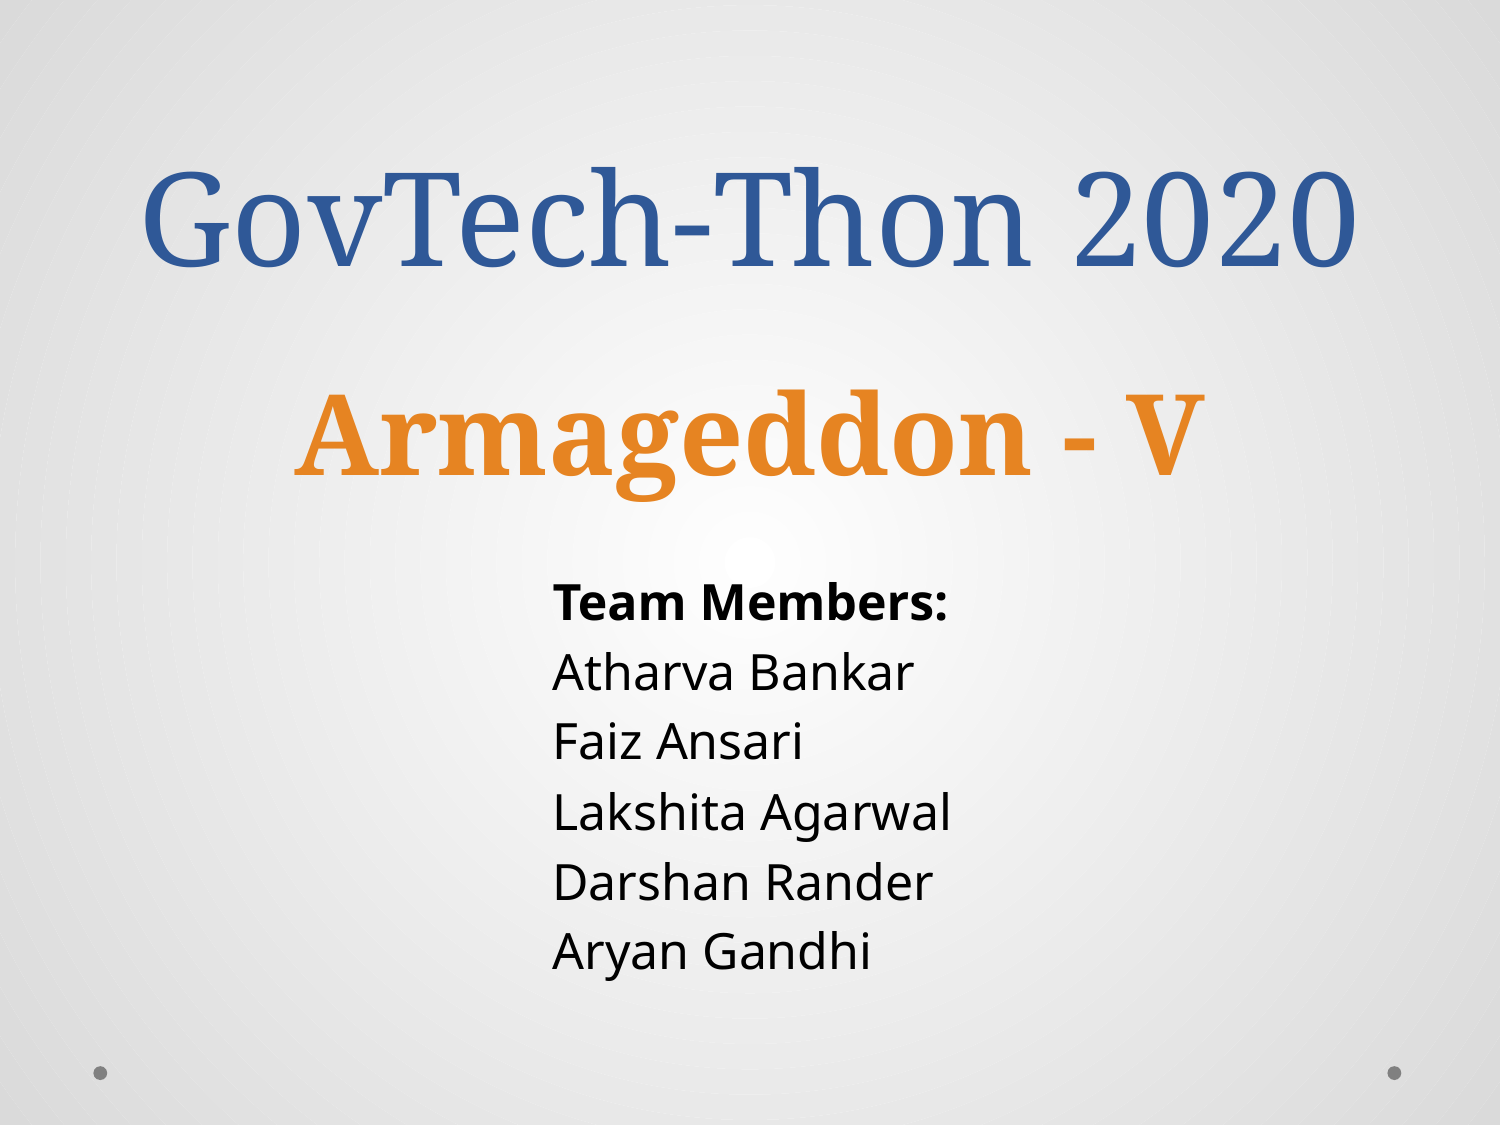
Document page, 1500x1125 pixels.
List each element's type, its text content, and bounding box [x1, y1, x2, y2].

subtitle Team Members: Atharva Bankar Faiz Ansari Lakshita Agarwal Darshan Rander Aryan Gandhi [537, 562, 999, 1012]
title GovTech-Thon 2020 [112, 94, 1388, 301]
text_box Armageddon - V [279, 355, 1221, 506]
